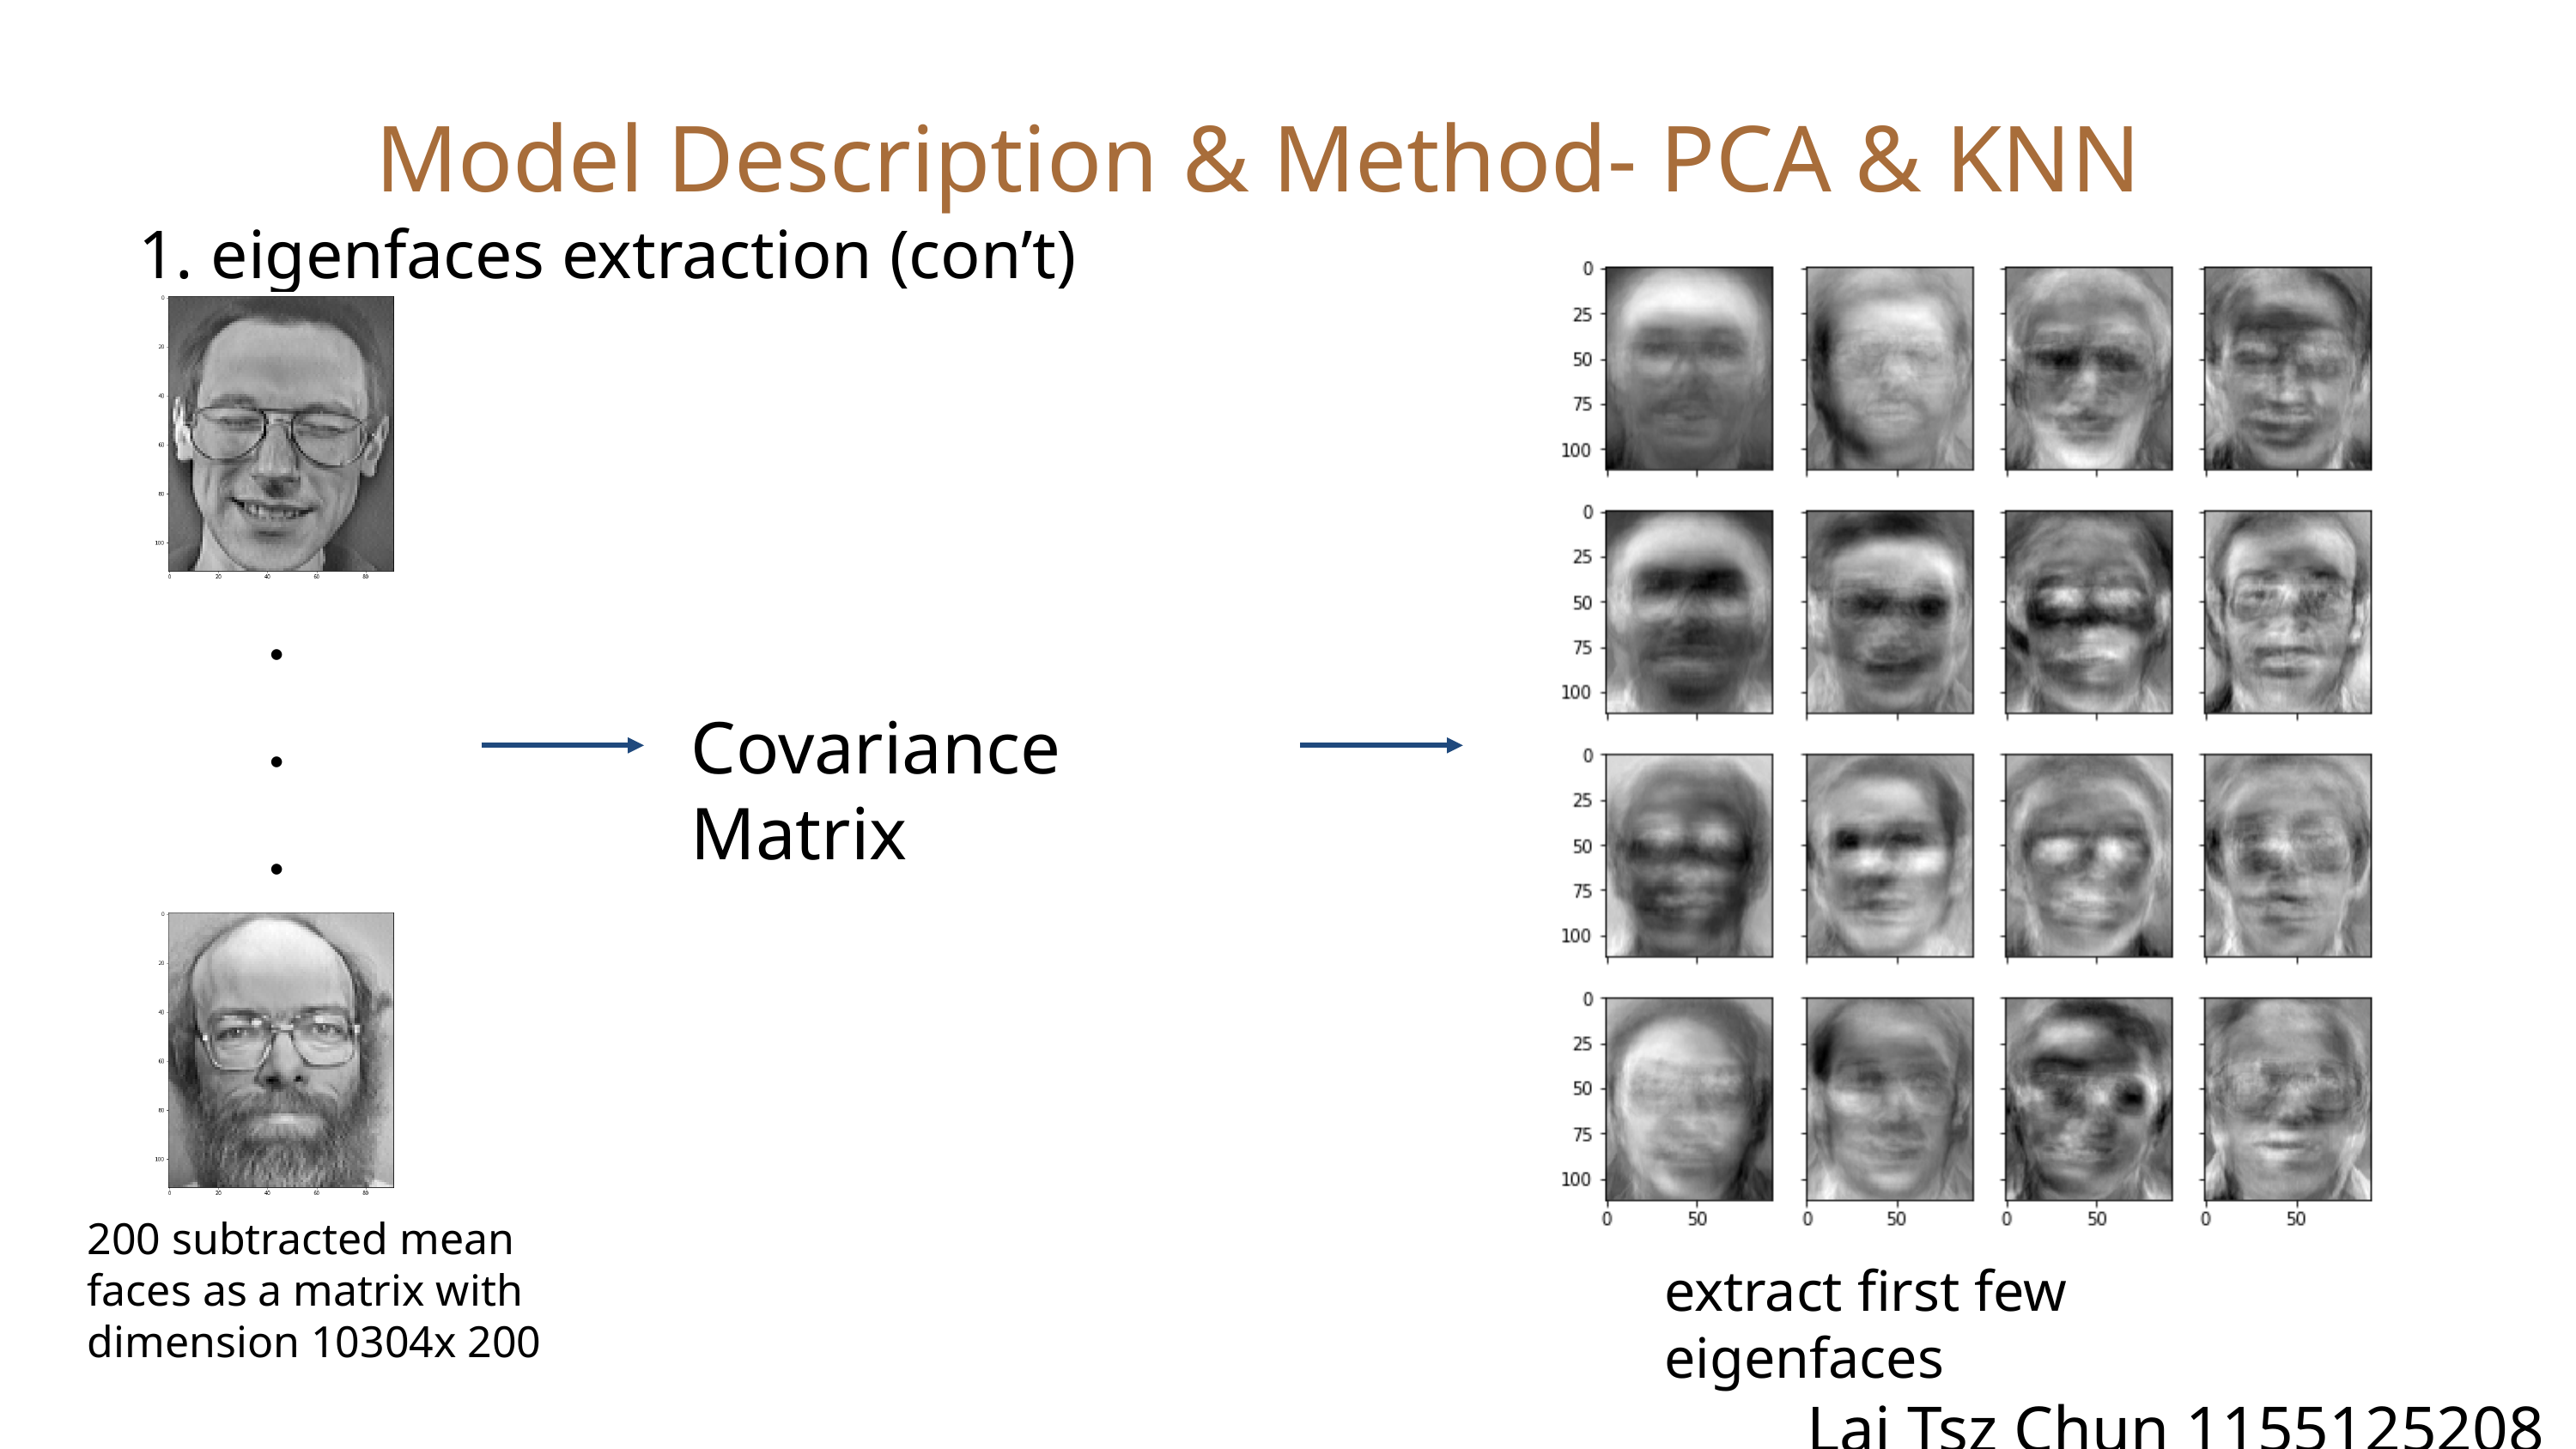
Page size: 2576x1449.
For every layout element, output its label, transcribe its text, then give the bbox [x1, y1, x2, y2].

text_box Model Description & Method- PCA & KNN [375, 89, 2327, 210]
text_box 1. eigenfaces extraction (con’t) [125, 199, 1212, 306]
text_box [151, 292, 397, 1199]
text_box Covariance Matrix [677, 688, 1301, 887]
text_box 200 subtracted mean faces as a matrix with dimension 10304x 200 [74, 1198, 623, 1379]
text_box Lai Tsz Chun 1155125208 [1775, 1346, 2576, 1449]
picture [1549, 250, 2383, 1241]
text_box extract first few eigenfaces [1651, 1248, 2327, 1403]
